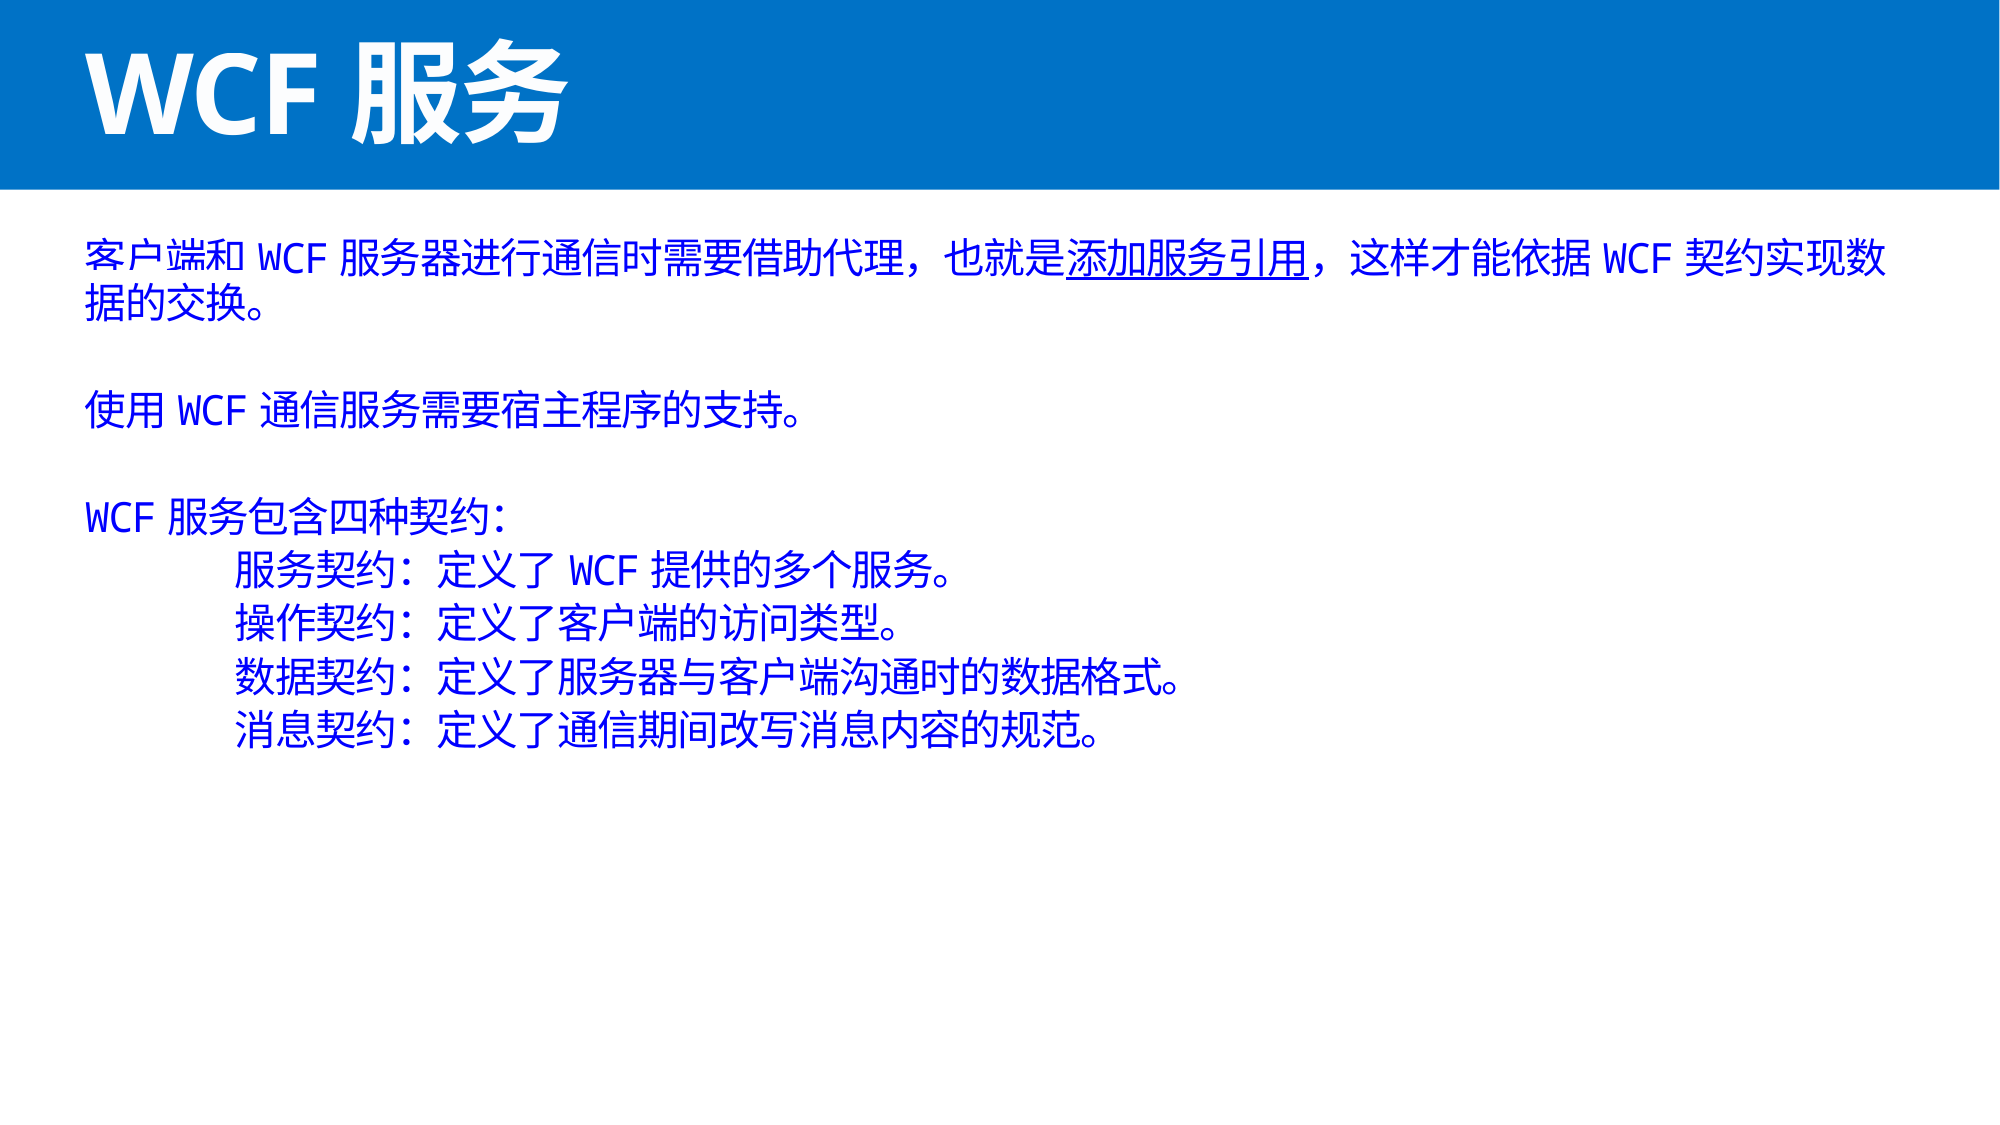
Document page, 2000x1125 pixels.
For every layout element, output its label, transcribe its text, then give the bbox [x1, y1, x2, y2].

list 客户端和WCF服务器进行通信时需要借助代理，也就是添加服务引用，这样才能依据WCF契约实现数据的交换。 使用WCF通信服务需要宿主程序的支持。 WCF服务包含四种契约： 服务契约：定义了WCF提供的多个服务。 操作契约：定义了客户端的访问类型。 数据契约：定义了服务器与客户端沟通时的数据格式。 消息契约：定义了通信期间改写消息内容的规范。 [85, 237, 1915, 1028]
title WCF服务 [85, 37, 1914, 161]
